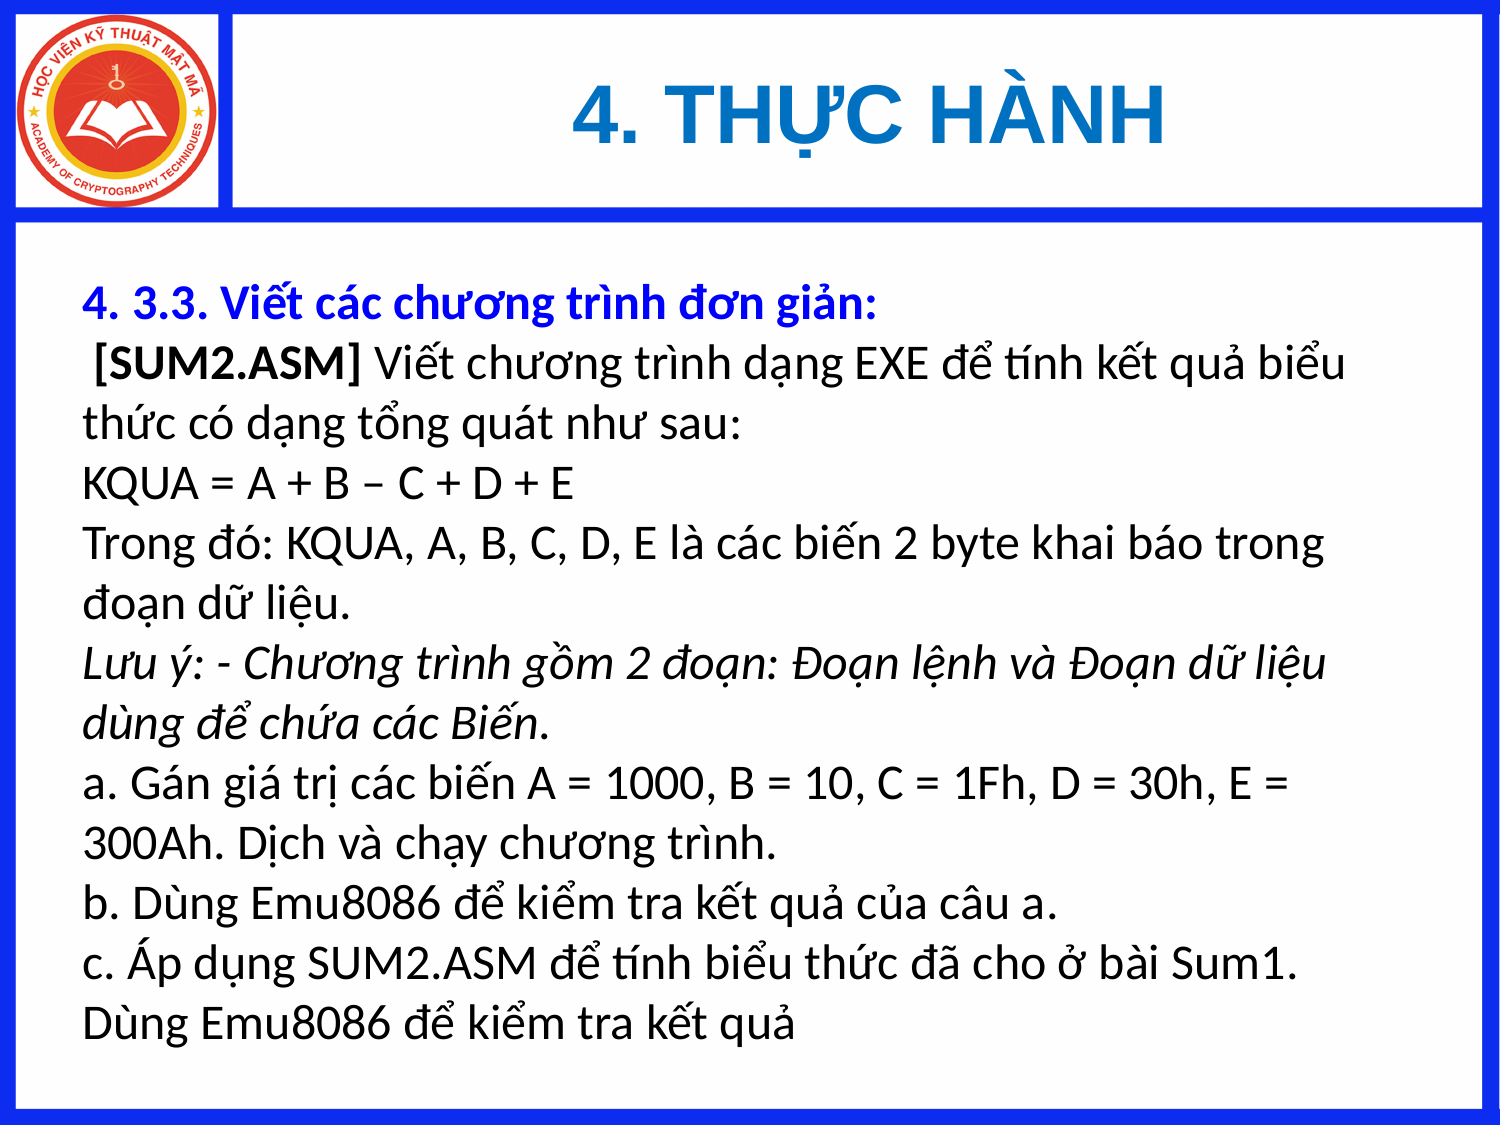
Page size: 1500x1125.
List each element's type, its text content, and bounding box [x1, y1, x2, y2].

title 4. THỰC HÀNH [275, 45, 1465, 175]
picture [0, 0, 1500, 1125]
text_box 4. 3.3. Viết các chương trình đơn giản: [SUM2.ASM] Viết chương trình dạng EXE để tính kết quả biểu thức có dạng tổng quát như sau: KQUA = A + B – C + D + E Trong đó: KQUA, A, B, C, D, E là các biến 2 byte khai báo trong đoạn dữ liệu. Lưu ý: - Chương trình gồm 2 đoạn: Đoạn lệnh và Đoạn dữ liệu dùng để chứa các Biến. a. Gán giá trị các biến A = 1000, B = 10, C = 1Fh, D = 30h, E = 300Ah. Dịch và chạy chương trình. b. Dùng Emu8086 để kiểm tra kết quả của câu a. c. Áp dụng SUM2.ASM để tính biểu thức đã cho ở bài Sum1. Dùng Emu8086 để kiểm tra kết quả [67, 262, 1418, 1118]
